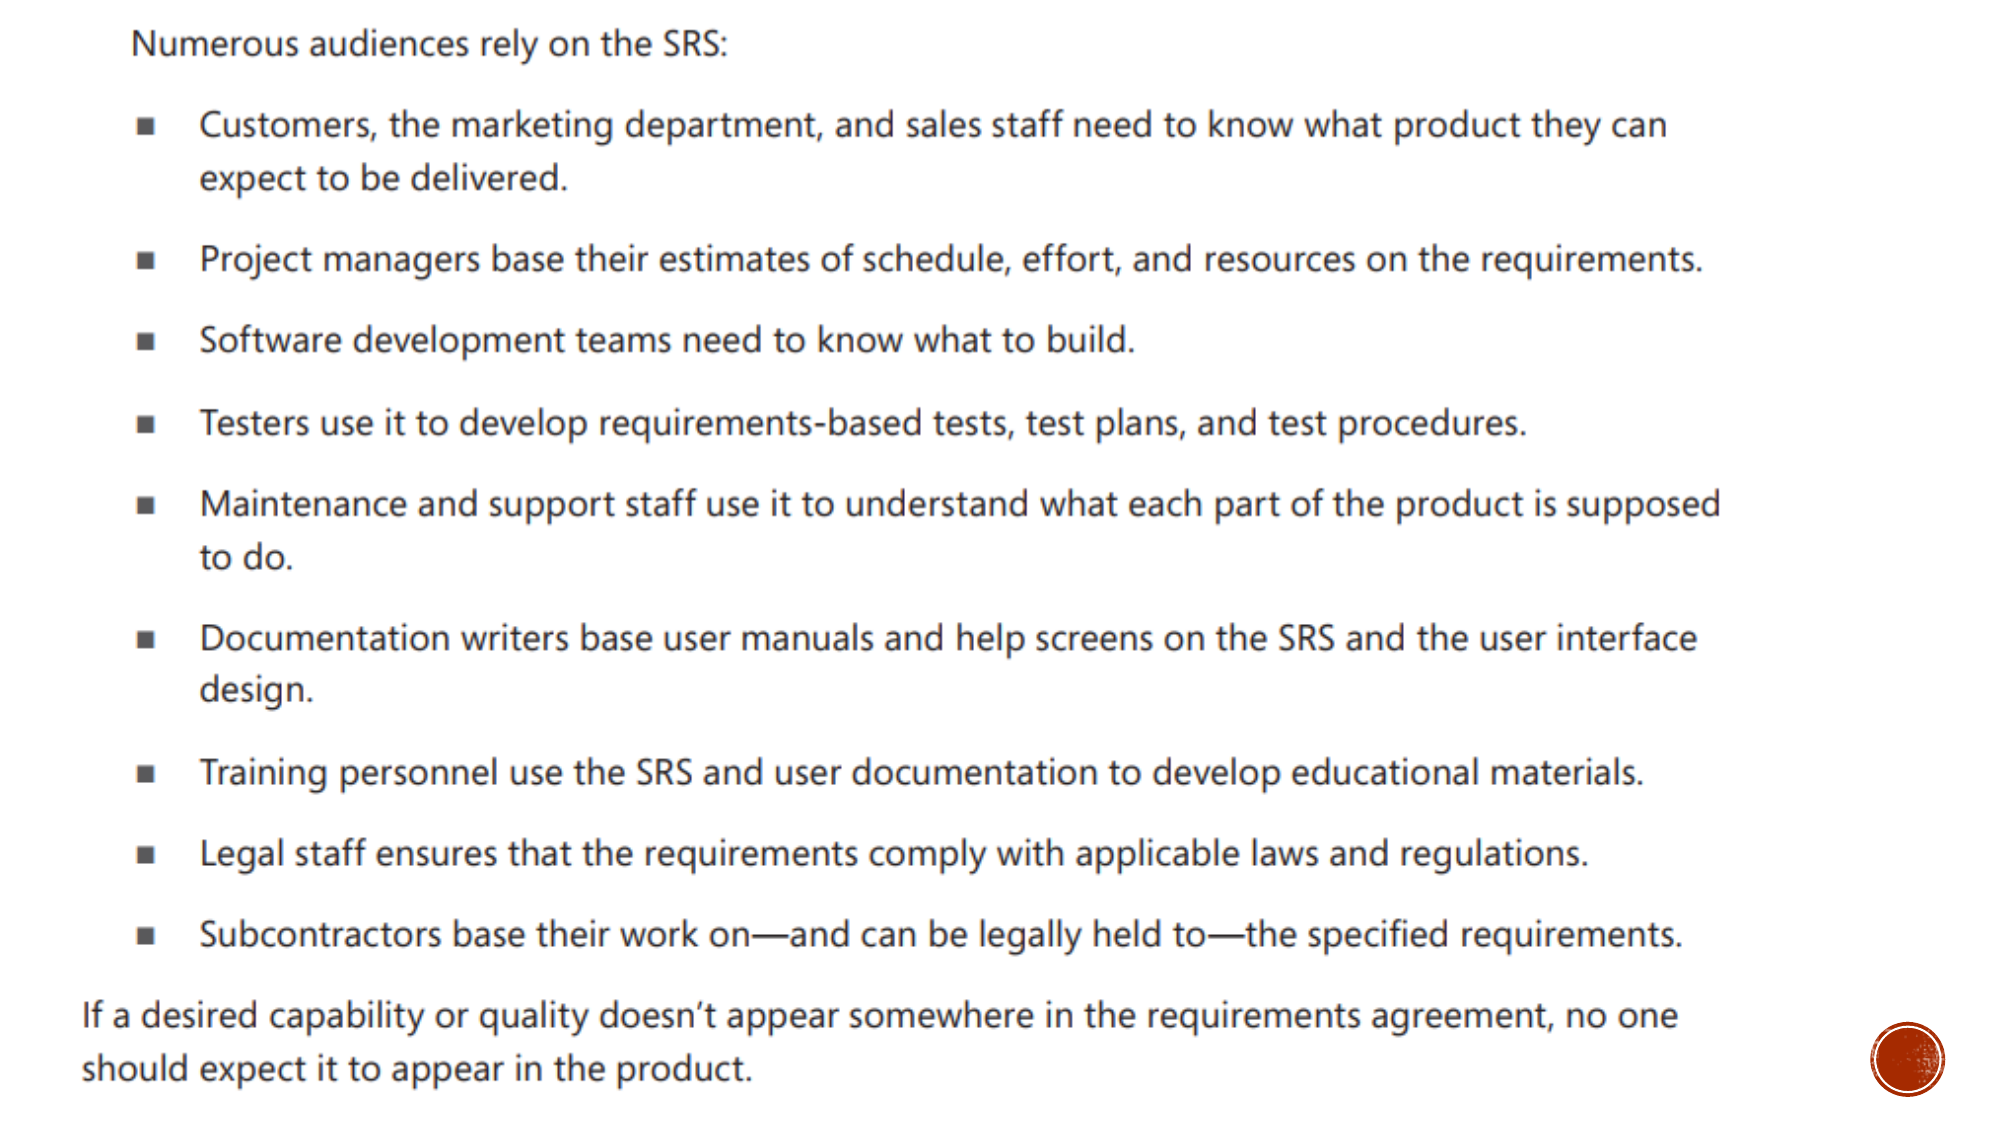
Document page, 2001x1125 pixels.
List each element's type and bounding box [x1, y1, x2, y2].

picture [0, 0, 1739, 1097]
